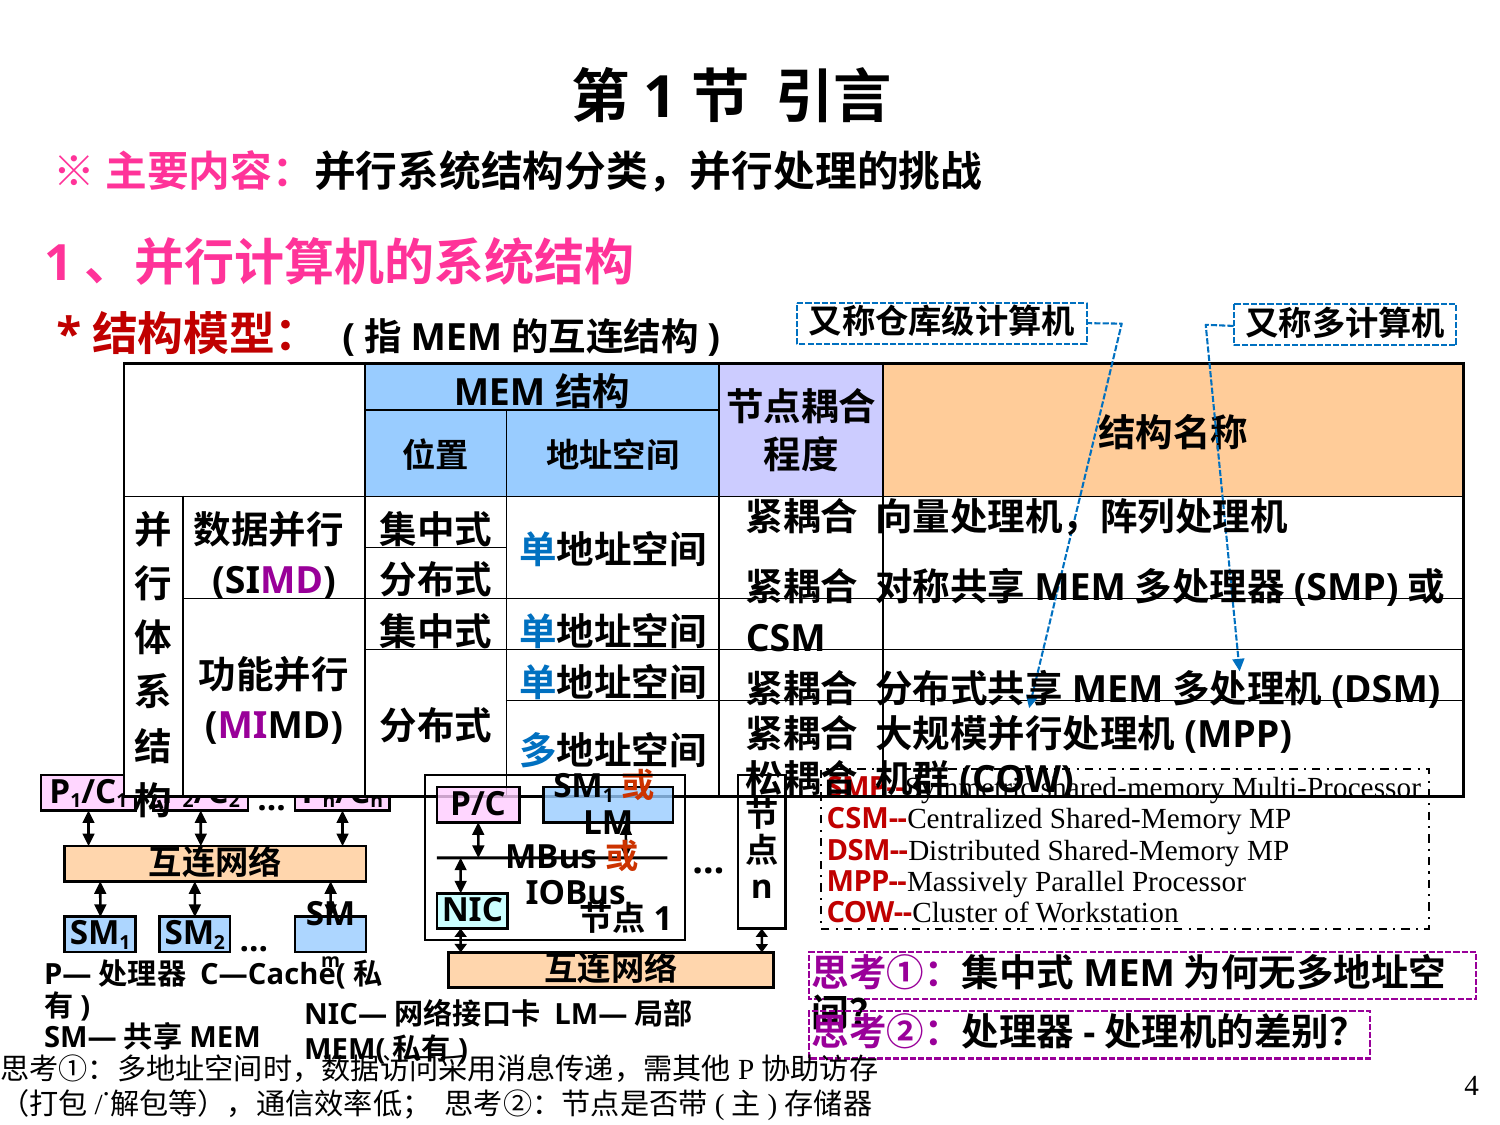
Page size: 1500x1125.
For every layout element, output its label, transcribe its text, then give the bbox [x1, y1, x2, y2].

table_header MEM结构 [366, 365, 718, 409]
text_box 紧耦合 向量处理机，阵列处理机 紧耦合 对称共享MEM多处理器(SMP)或CSM 紧耦合 分布式共享MEM多处理机(DSM) 紧耦合 大规模并行处理机(MPP) 松耦合 机群(COW) [742, 479, 1464, 750]
table_cell [884, 750, 1462, 795]
table_cell [720, 701, 882, 795]
text_box ※主要内容：并行系统结构分类，并行处理的挑战 [29, 137, 1471, 203]
table_cell 位置 [366, 411, 506, 496]
text_box 又称多计算机 [1222, 304, 1457, 346]
table_cell 功能并行 (MIMD) [184, 599, 364, 773]
table_cell 分布式 [366, 548, 506, 598]
text_box 思考①：集中式MEM为何无多地址空间？ [808, 952, 1477, 1000]
table_cell [720, 650, 742, 700]
text_box SMP--Symmetric shared-memory Multi-Processor CSM--Centralized Shared-Memory MP DSM--Distributed Shared-Memory MP MPP--Massively Parallel Processor COW--Cluster of Workstation [820, 798, 1430, 929]
table_cell 数据并行(SIMD) [184, 497, 364, 598]
slide_number 4 [1328, 1058, 1495, 1118]
text_box 又称仓库级计算机 [797, 302, 1091, 344]
text_box 思考①：多地址空间时，数据访问采用消息传递，需其他P协助访存（打包/解包等），通信效率低； 思考②：节点是否带(主)存储器 [0, 1043, 913, 1125]
table_cell 单地址空间 [507, 650, 718, 700]
text_box 思考②：处理器-处理机的差别？ [808, 1011, 1370, 1059]
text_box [40, 774, 299, 1036]
table_cell 并行体系结构 [125, 497, 182, 773]
text_box 第1节 引言 [163, 51, 1301, 137]
table_cell 地址空间 [507, 411, 718, 496]
table_cell 集中式 [366, 599, 506, 649]
table_cell 分布式 [366, 650, 506, 773]
table_cell [720, 599, 742, 649]
table_cell [720, 497, 742, 598]
table_cell 单地址空间 [507, 497, 718, 598]
table_header [125, 365, 364, 496]
table_header 节点耦合程度 [720, 365, 882, 496]
text_box 1、并行计算机的系统结构 *结构模型： (指MEM的互连结构) [29, 208, 870, 367]
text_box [300, 774, 798, 1036]
table_header 结构名称 [884, 365, 1462, 479]
table_cell 多地址空间 [507, 701, 718, 773]
table_cell 单地址空间 [507, 599, 718, 649]
table_cell 集中式 [366, 497, 506, 547]
